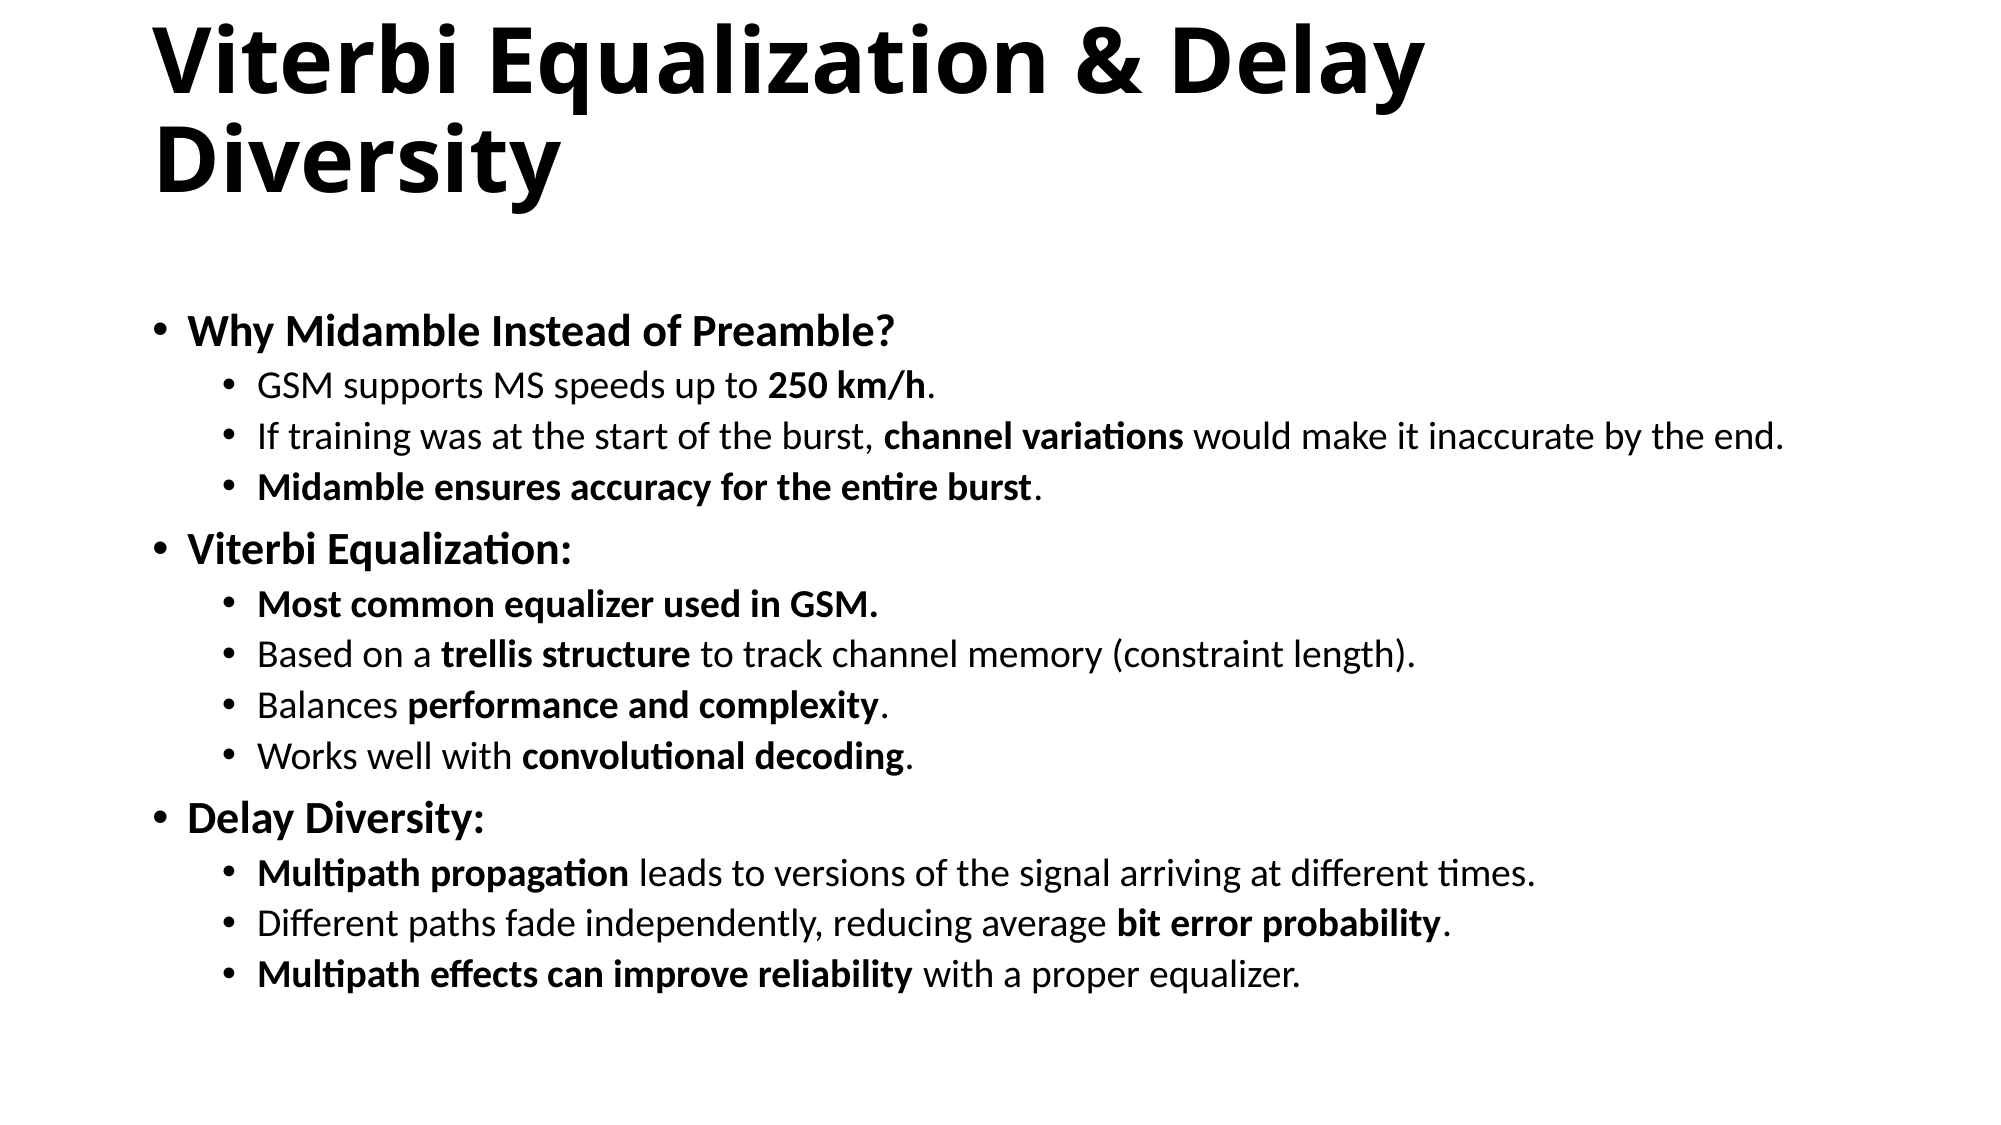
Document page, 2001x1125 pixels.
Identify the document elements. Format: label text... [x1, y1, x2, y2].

list Why Midamble Instead of Preamble? GSM supports MS speeds up to 250 km/h. If training was at the start of the burst, channel variations would make it inaccurate by the end. Midamble ensures accuracy for the entire burst. Viterbi Equalization: Most common equalizer used in GSM. Based on a trellis structure to track channel memory (constraint length). Balances performance and complexity. Works well with convolutional decoding. Delay Diversity: Multipath propagation leads to versions of the signal arriving at different times. Different paths fade independently, reducing average bit error probability. Multipath effects can improve reliability with a proper equalizer. [137, 299, 1863, 1014]
title Viterbi Equalization & Delay Diversity [137, 59, 1863, 278]
